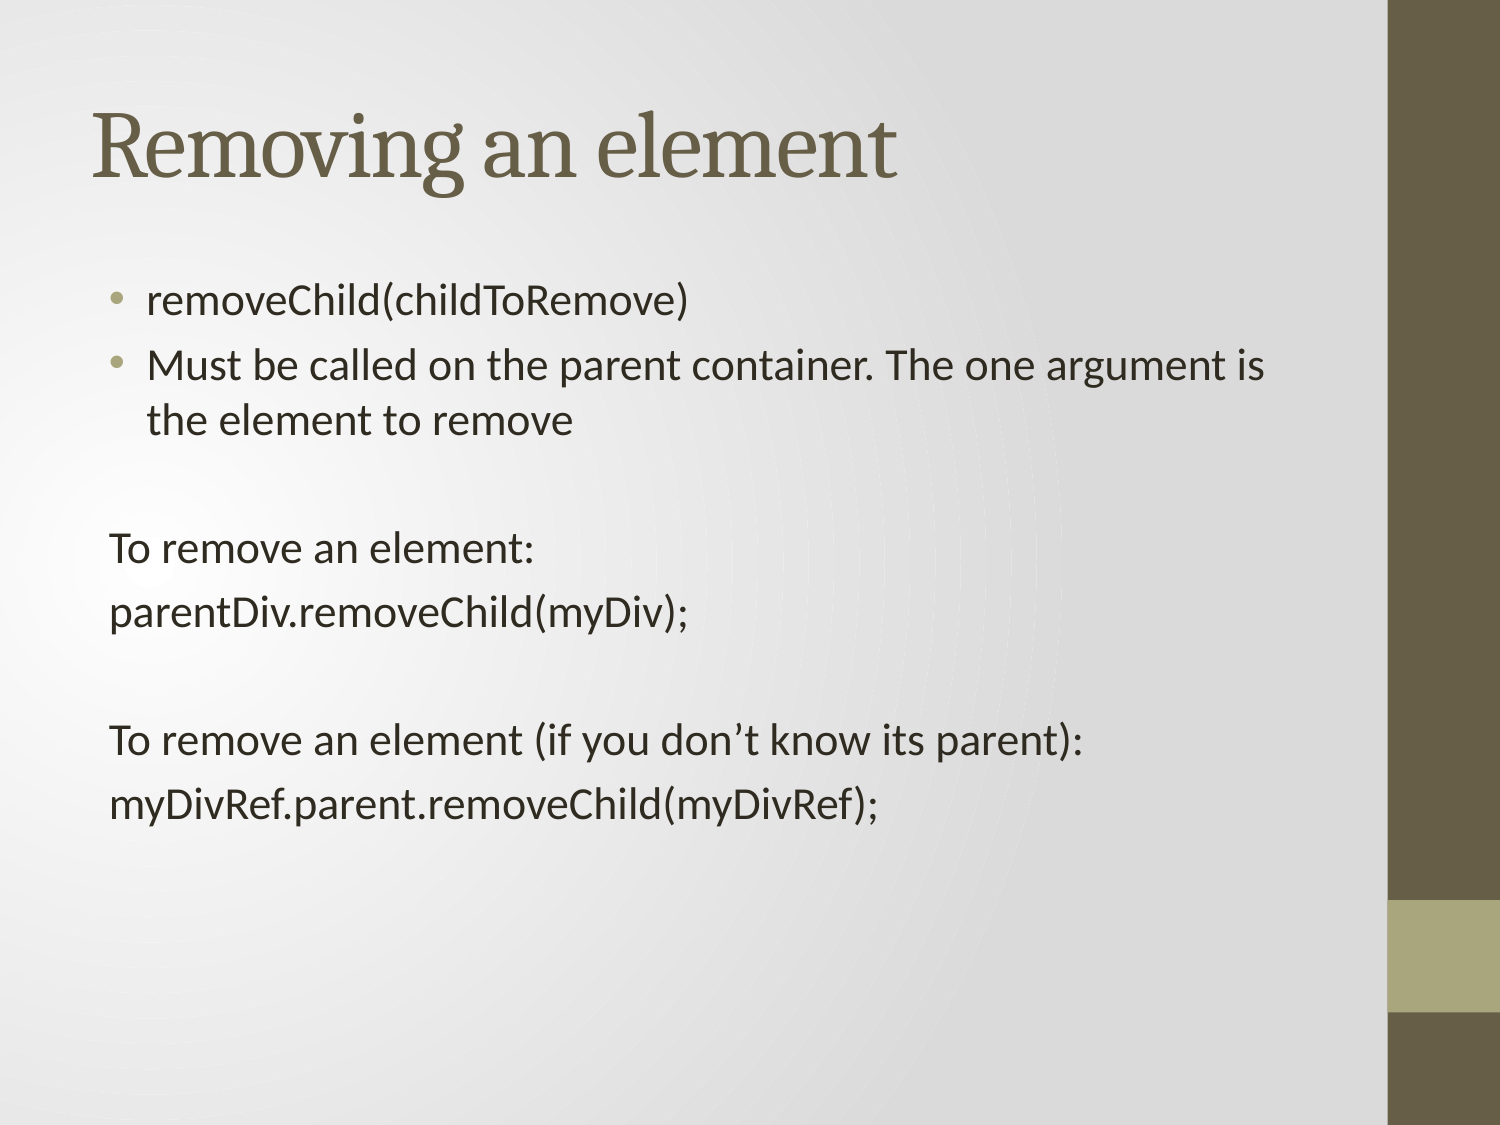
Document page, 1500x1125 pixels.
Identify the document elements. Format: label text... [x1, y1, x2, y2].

title Removing an element [75, 45, 1325, 233]
list removeChild(childToRemove) Must be called on the parent container. The one argument is the element to remove To remove an element: parentDiv.removeChild(myDiv); To remove an element (if you don’t know its parent): myDivRef.parent.removeChild(myDivRef); [75, 262, 1325, 1050]
